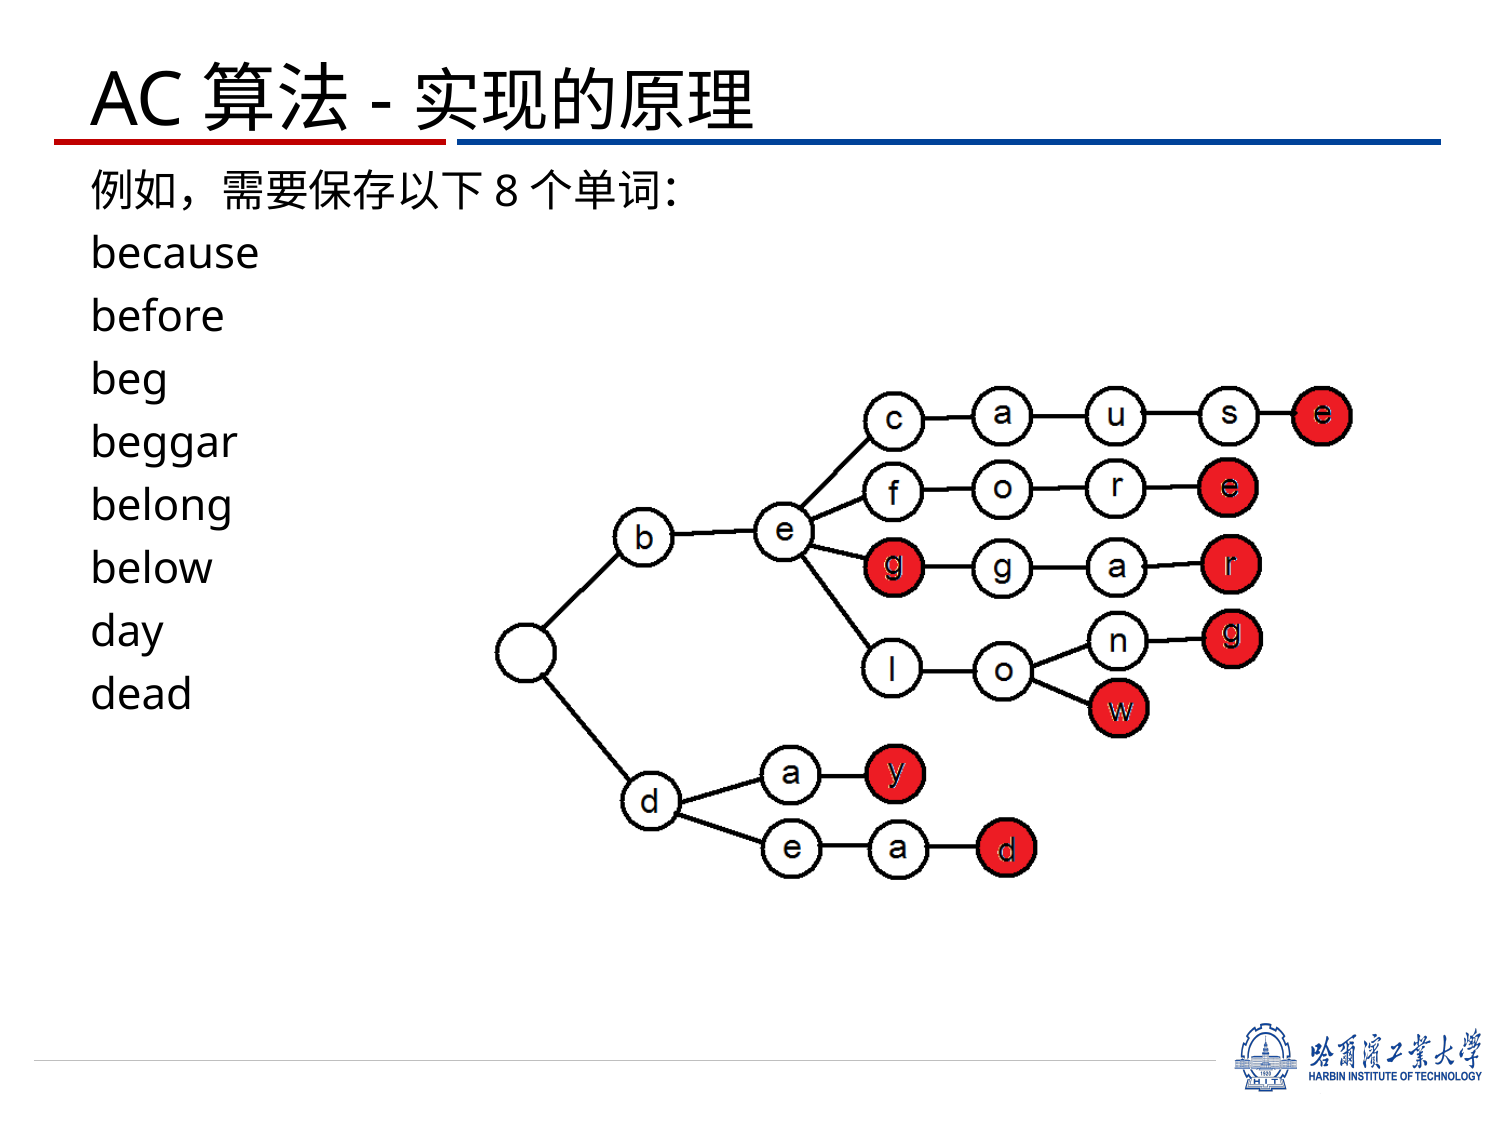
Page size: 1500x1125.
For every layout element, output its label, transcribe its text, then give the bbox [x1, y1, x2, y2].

picture [1204, 1023, 1482, 1094]
list 例如，需要保存以下8个单词： because before beg beggar belong below day dead [75, 160, 1425, 1005]
picture [478, 373, 1370, 894]
title AC算法-实现的原理 [75, 45, 1425, 149]
